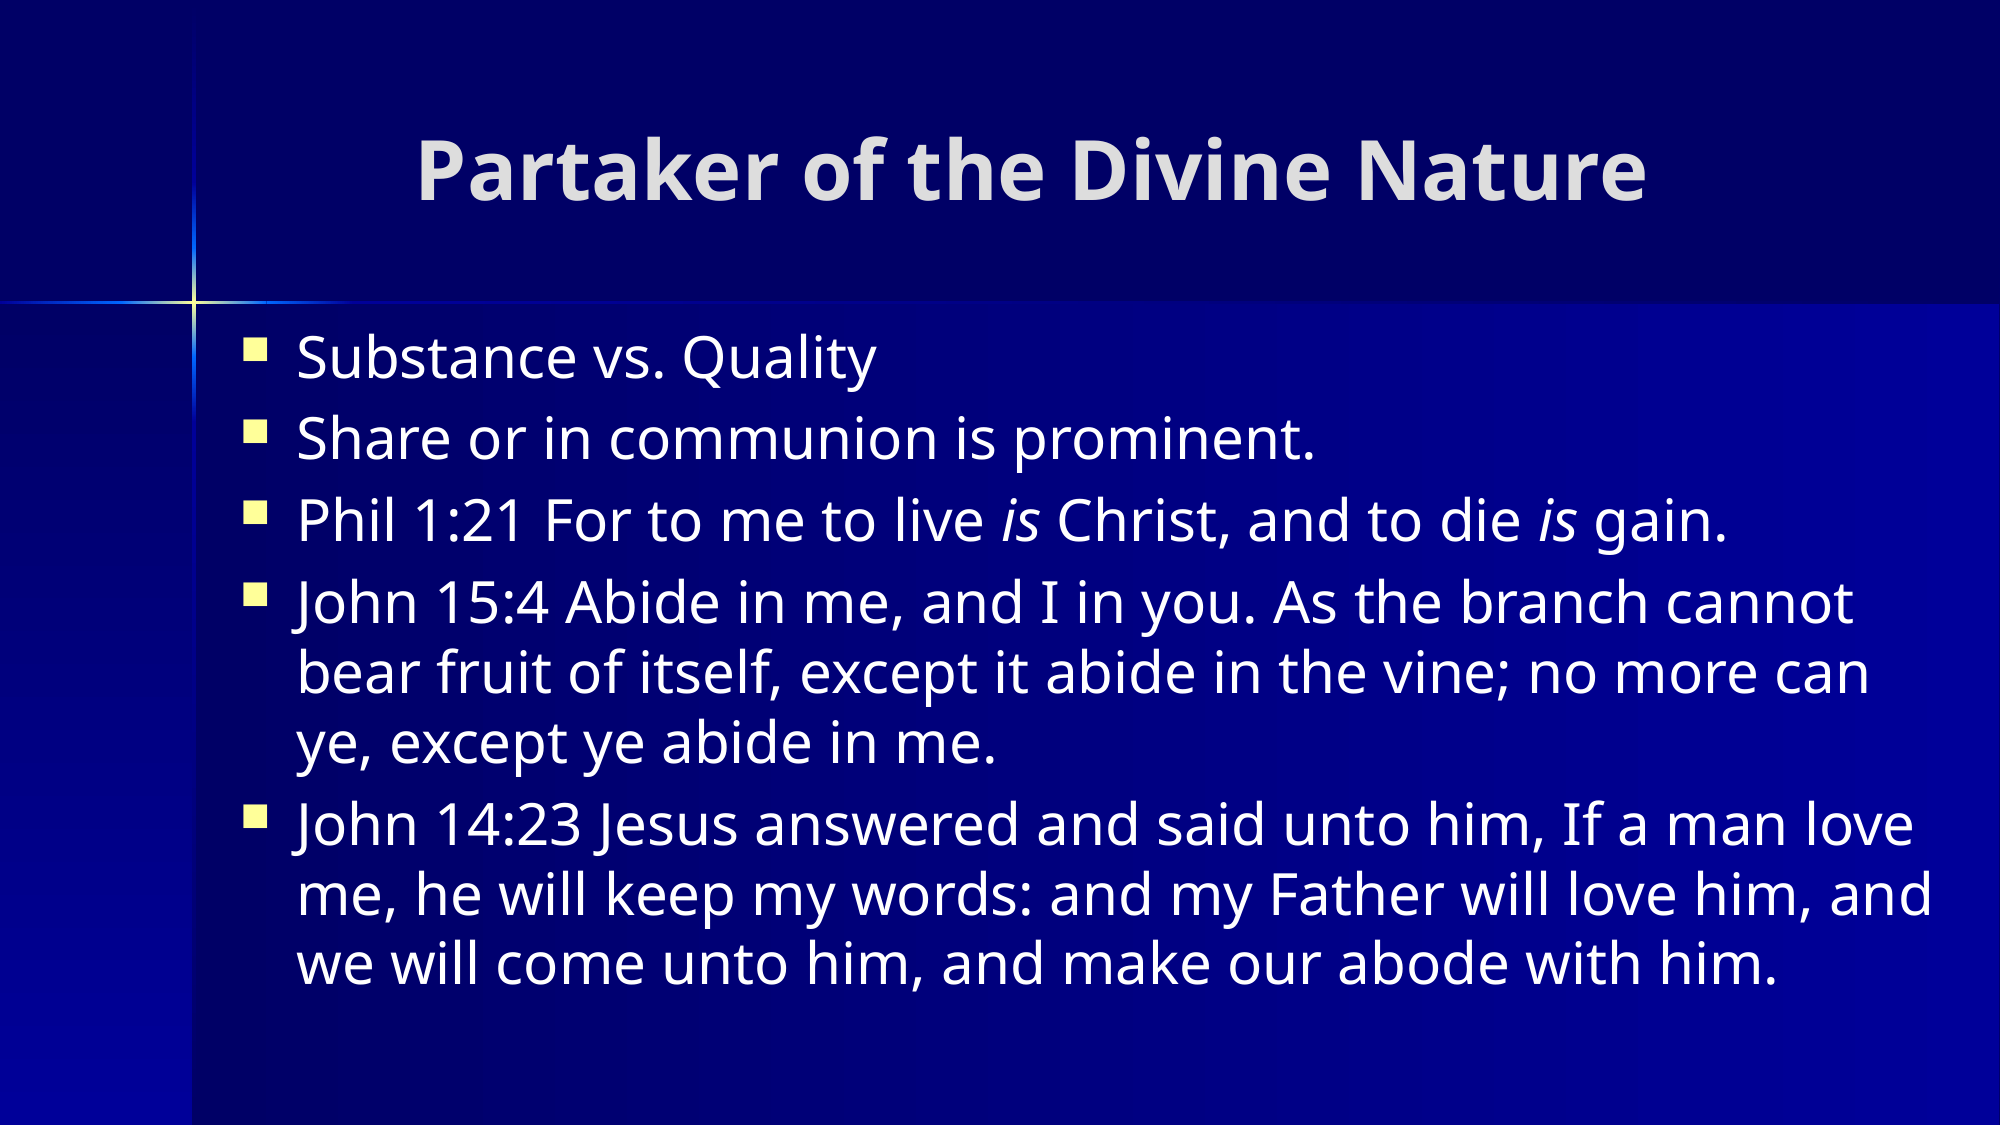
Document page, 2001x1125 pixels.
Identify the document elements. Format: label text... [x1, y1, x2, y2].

list Substance vs. Quality Share or in communion is prominent. Phil 1:21 For to me to live is Christ, and to die is gain. John 15:4 Abide in me, and I in you. As the branch cannot bear fruit of itself, except it abide in the vine; no more can ye, except ye abide in me. John 14:23 Jesus answered and said unto him, If a man love me, he will keep my words: and my Father will love him, and we will come unto him, and make our abode with him. [225, 312, 1975, 1100]
title Partaker of the Divine Nature [399, 50, 1750, 285]
